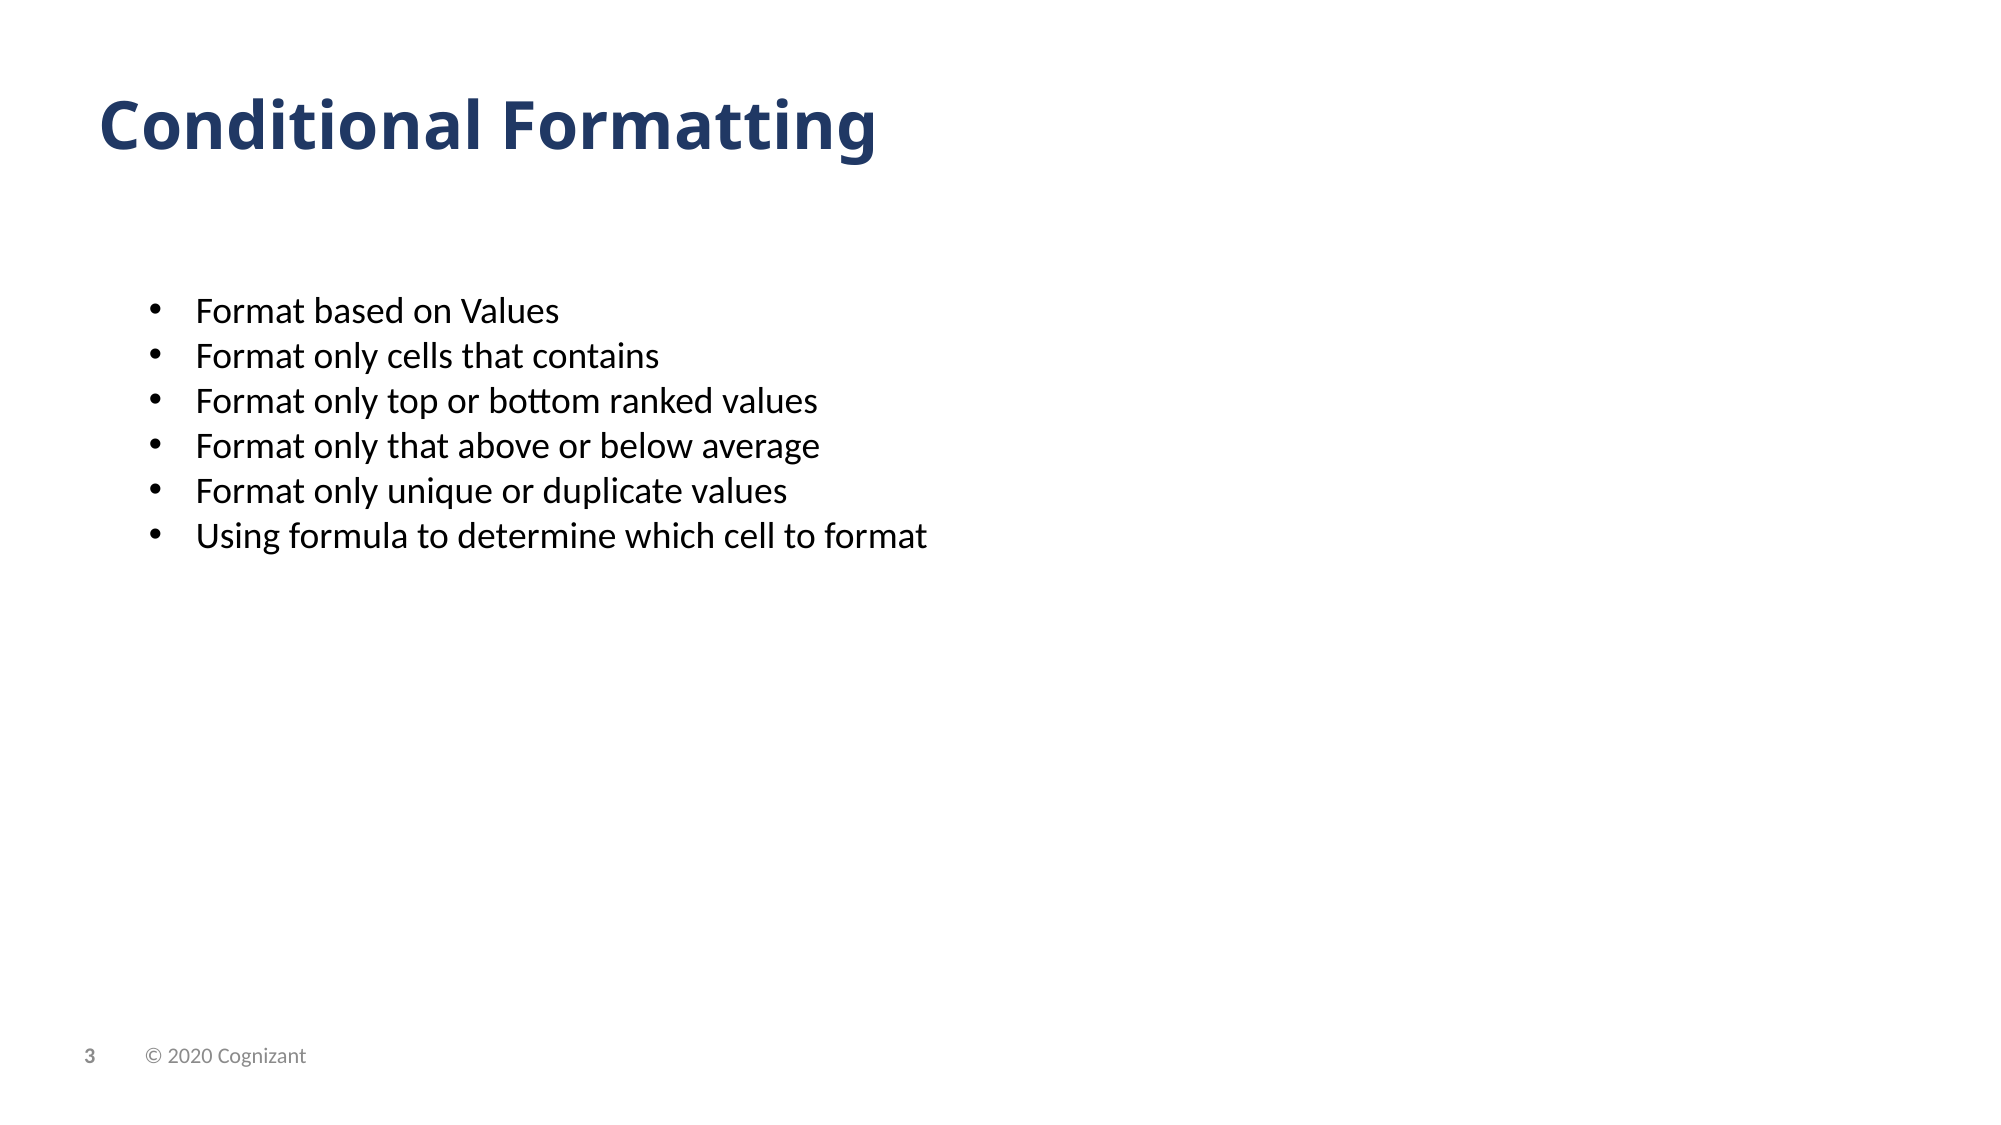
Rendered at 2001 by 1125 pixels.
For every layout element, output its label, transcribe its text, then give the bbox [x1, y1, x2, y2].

text_box [60, 225, 1824, 332]
slide_number 3 [84, 1041, 135, 1068]
title Conditional Formatting [83, 60, 1925, 196]
text_box Format based on Values Format only cells that contains Format only top or bottom ranked values Format only that above or below average Format only unique or duplicate values Using formula to determine which cell to format [134, 278, 1824, 564]
footer © 2020 Cognizant [144, 1026, 1145, 1068]
